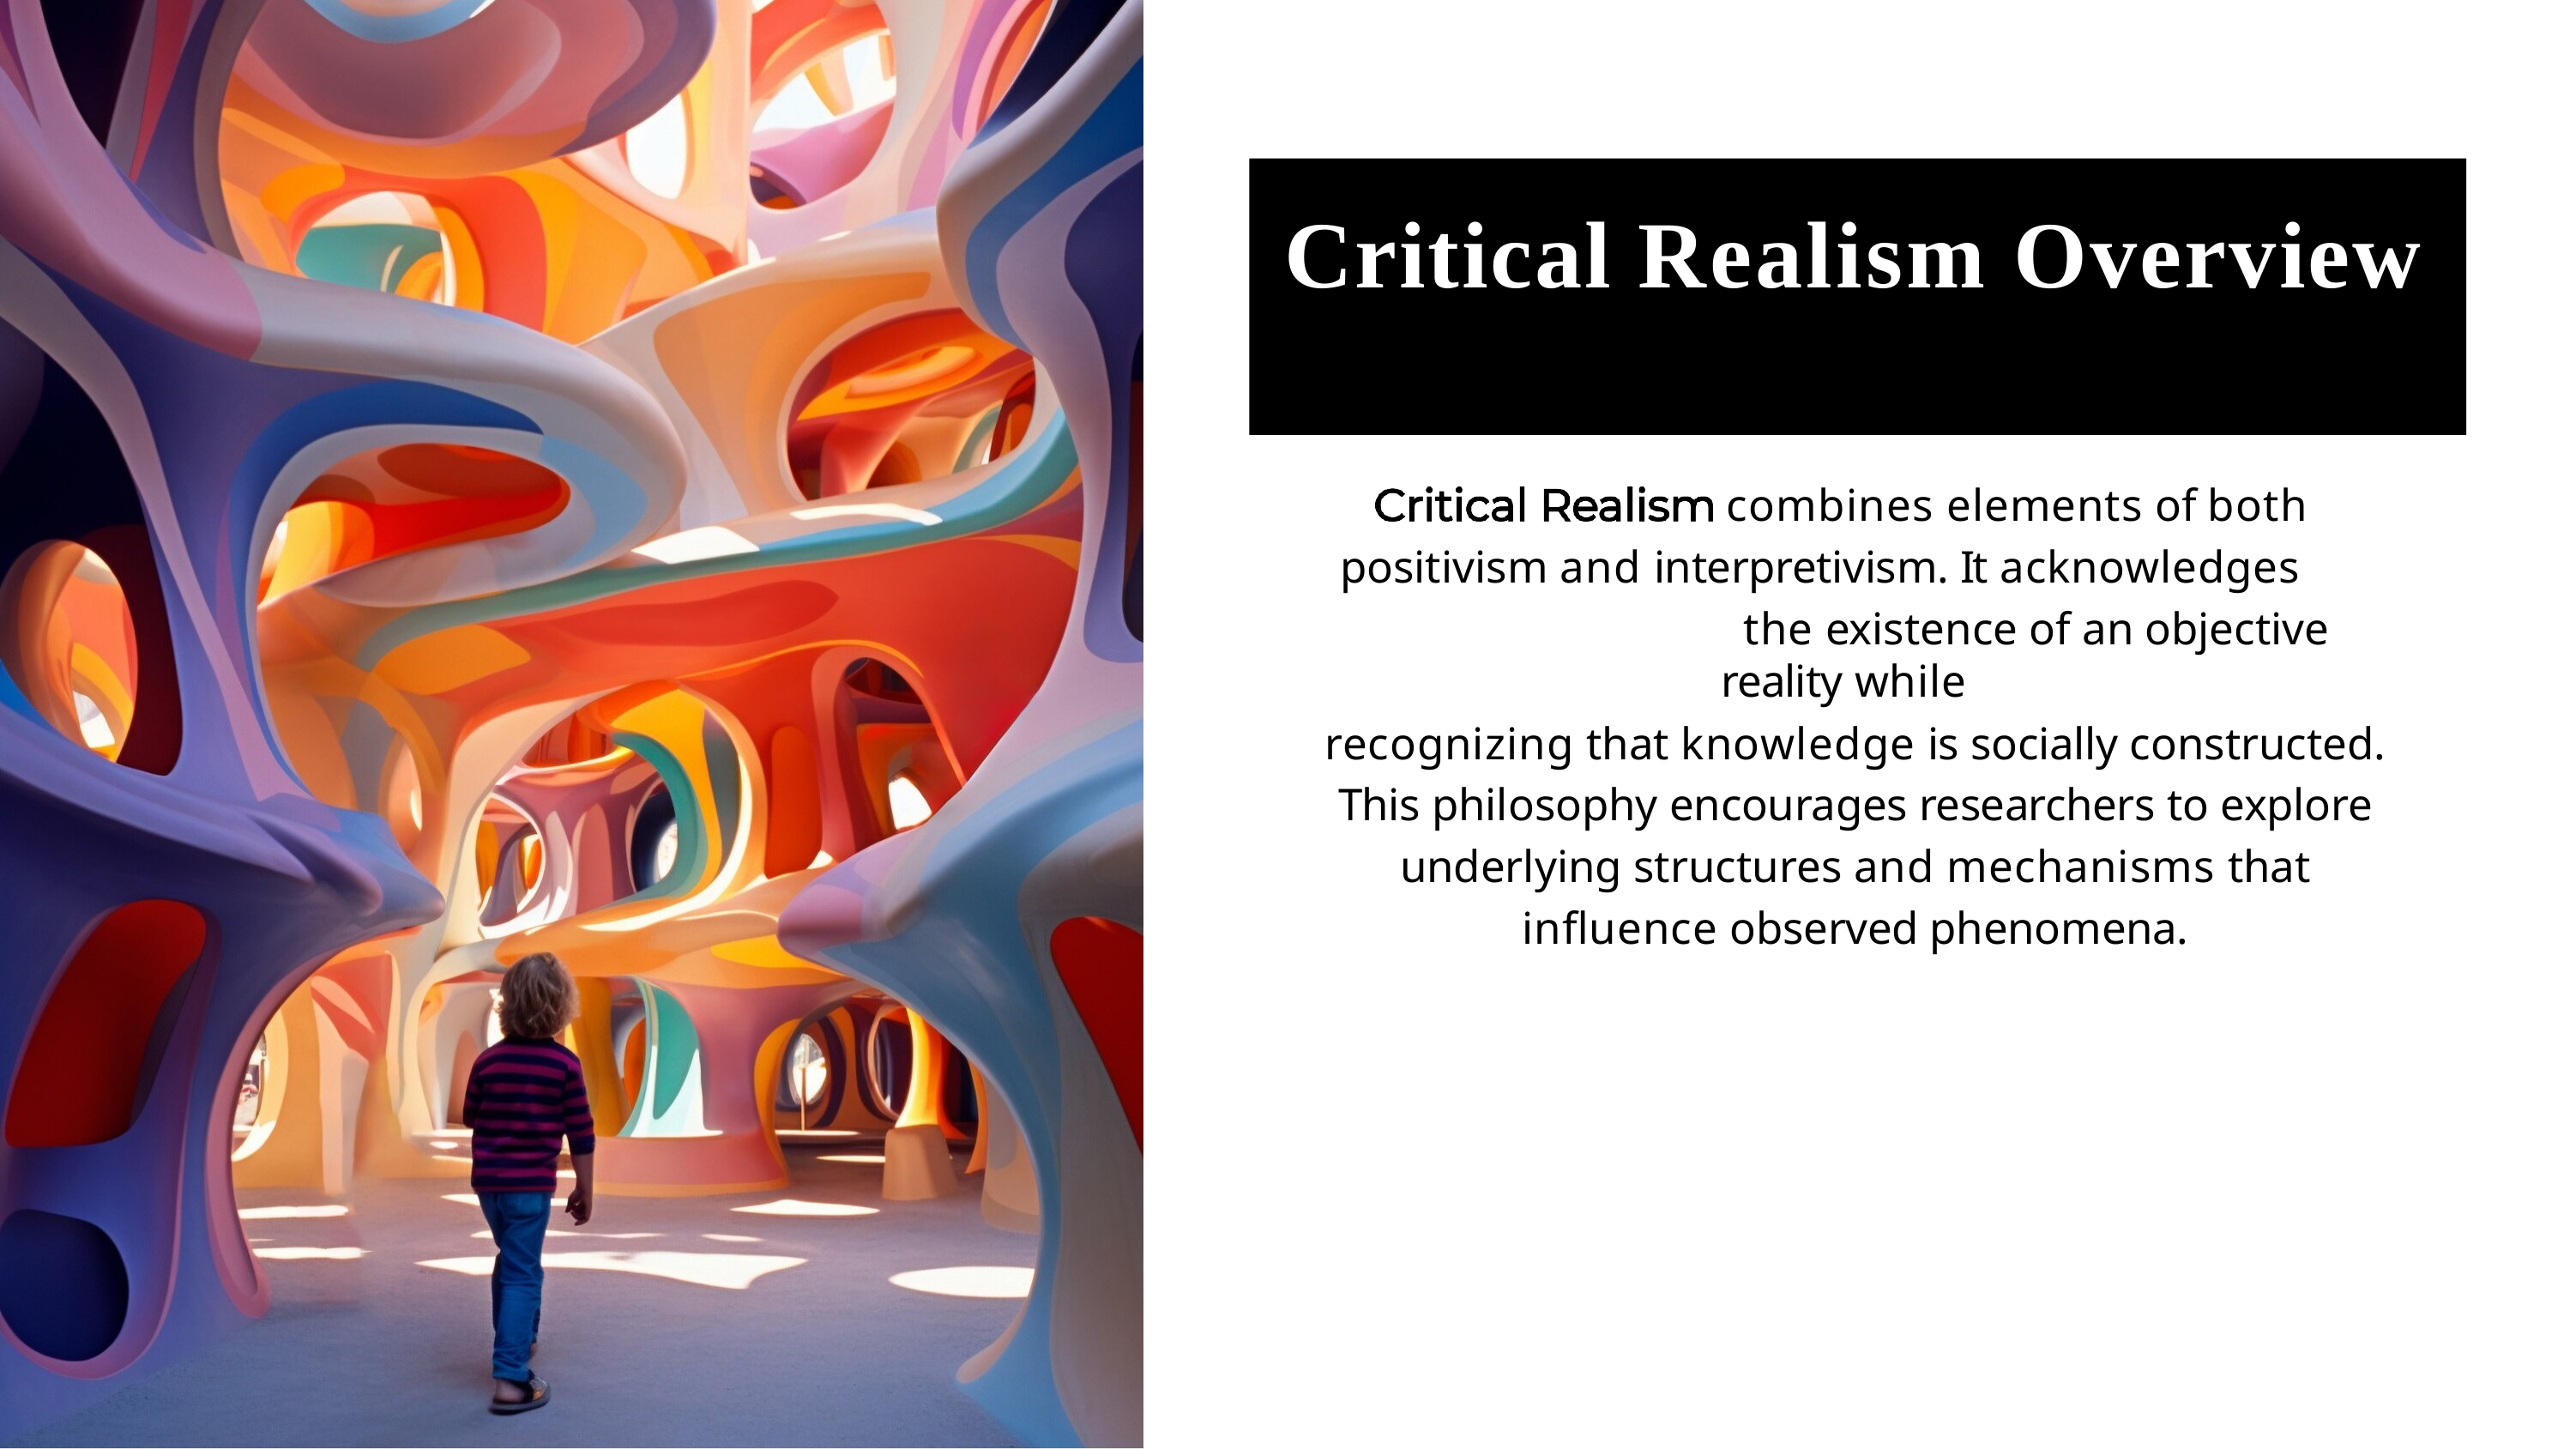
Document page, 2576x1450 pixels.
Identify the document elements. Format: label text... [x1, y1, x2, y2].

picture [1374, 486, 1713, 523]
list combines elements of both positivism and interpretivism. It acknowledges the existence of an objective reality while recognizing that knowledge is socially constructed. This philosophy encourages researchers to explore underlying structures and mechanisms that inﬂuence observed phenomena. [1316, 467, 2394, 1297]
picture [0, 0, 1144, 1448]
title Critical Realism Overview [1249, 158, 2467, 435]
